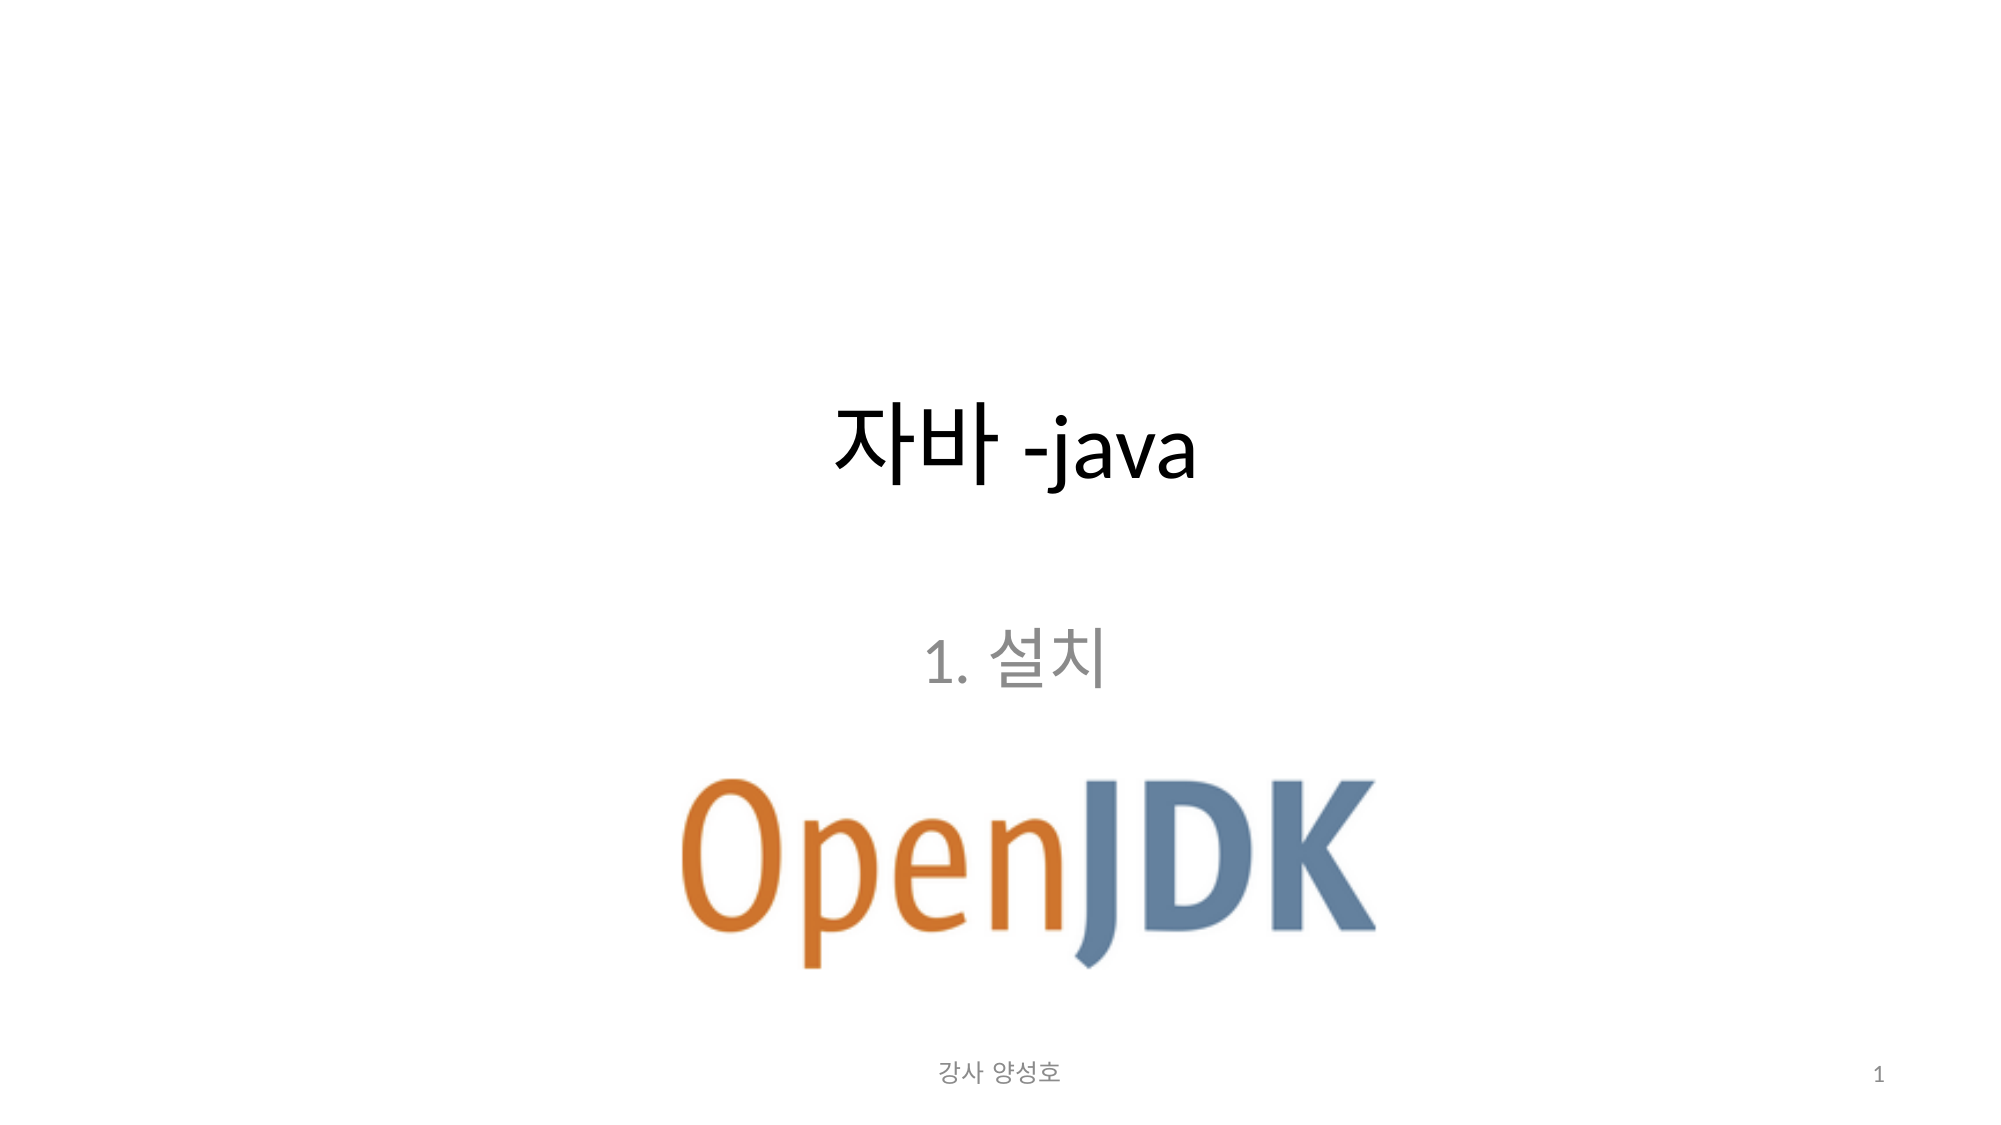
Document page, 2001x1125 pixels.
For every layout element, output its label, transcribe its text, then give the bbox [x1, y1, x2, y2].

footer 강사 양성호 [683, 1042, 1317, 1103]
picture [653, 707, 1434, 1011]
title 자바-java [165, 321, 1866, 563]
slide_number 1 [1433, 1042, 1900, 1103]
subtitle 1.설치 [315, 609, 1716, 897]
